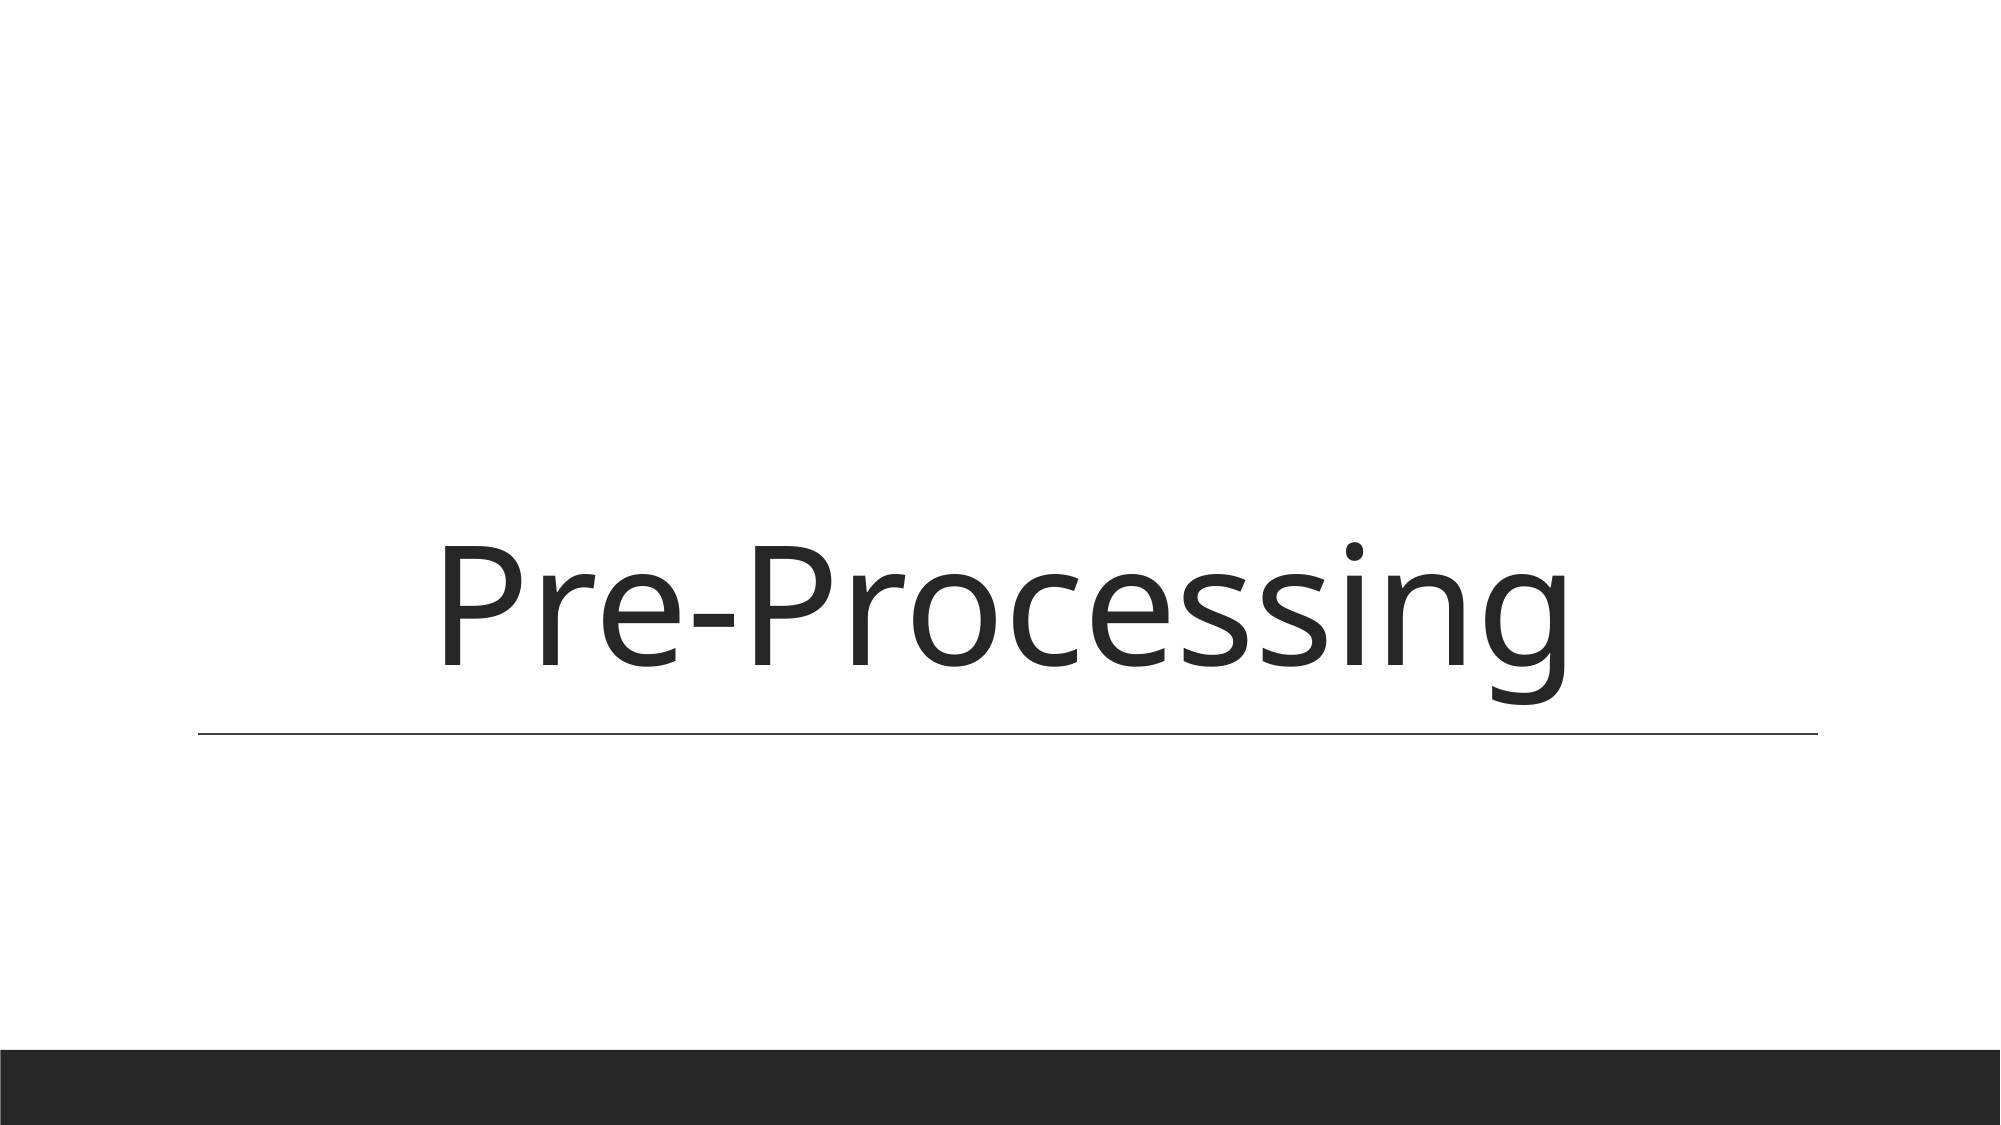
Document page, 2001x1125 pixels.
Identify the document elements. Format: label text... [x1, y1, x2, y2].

title Pre-Processing [180, 124, 1830, 710]
